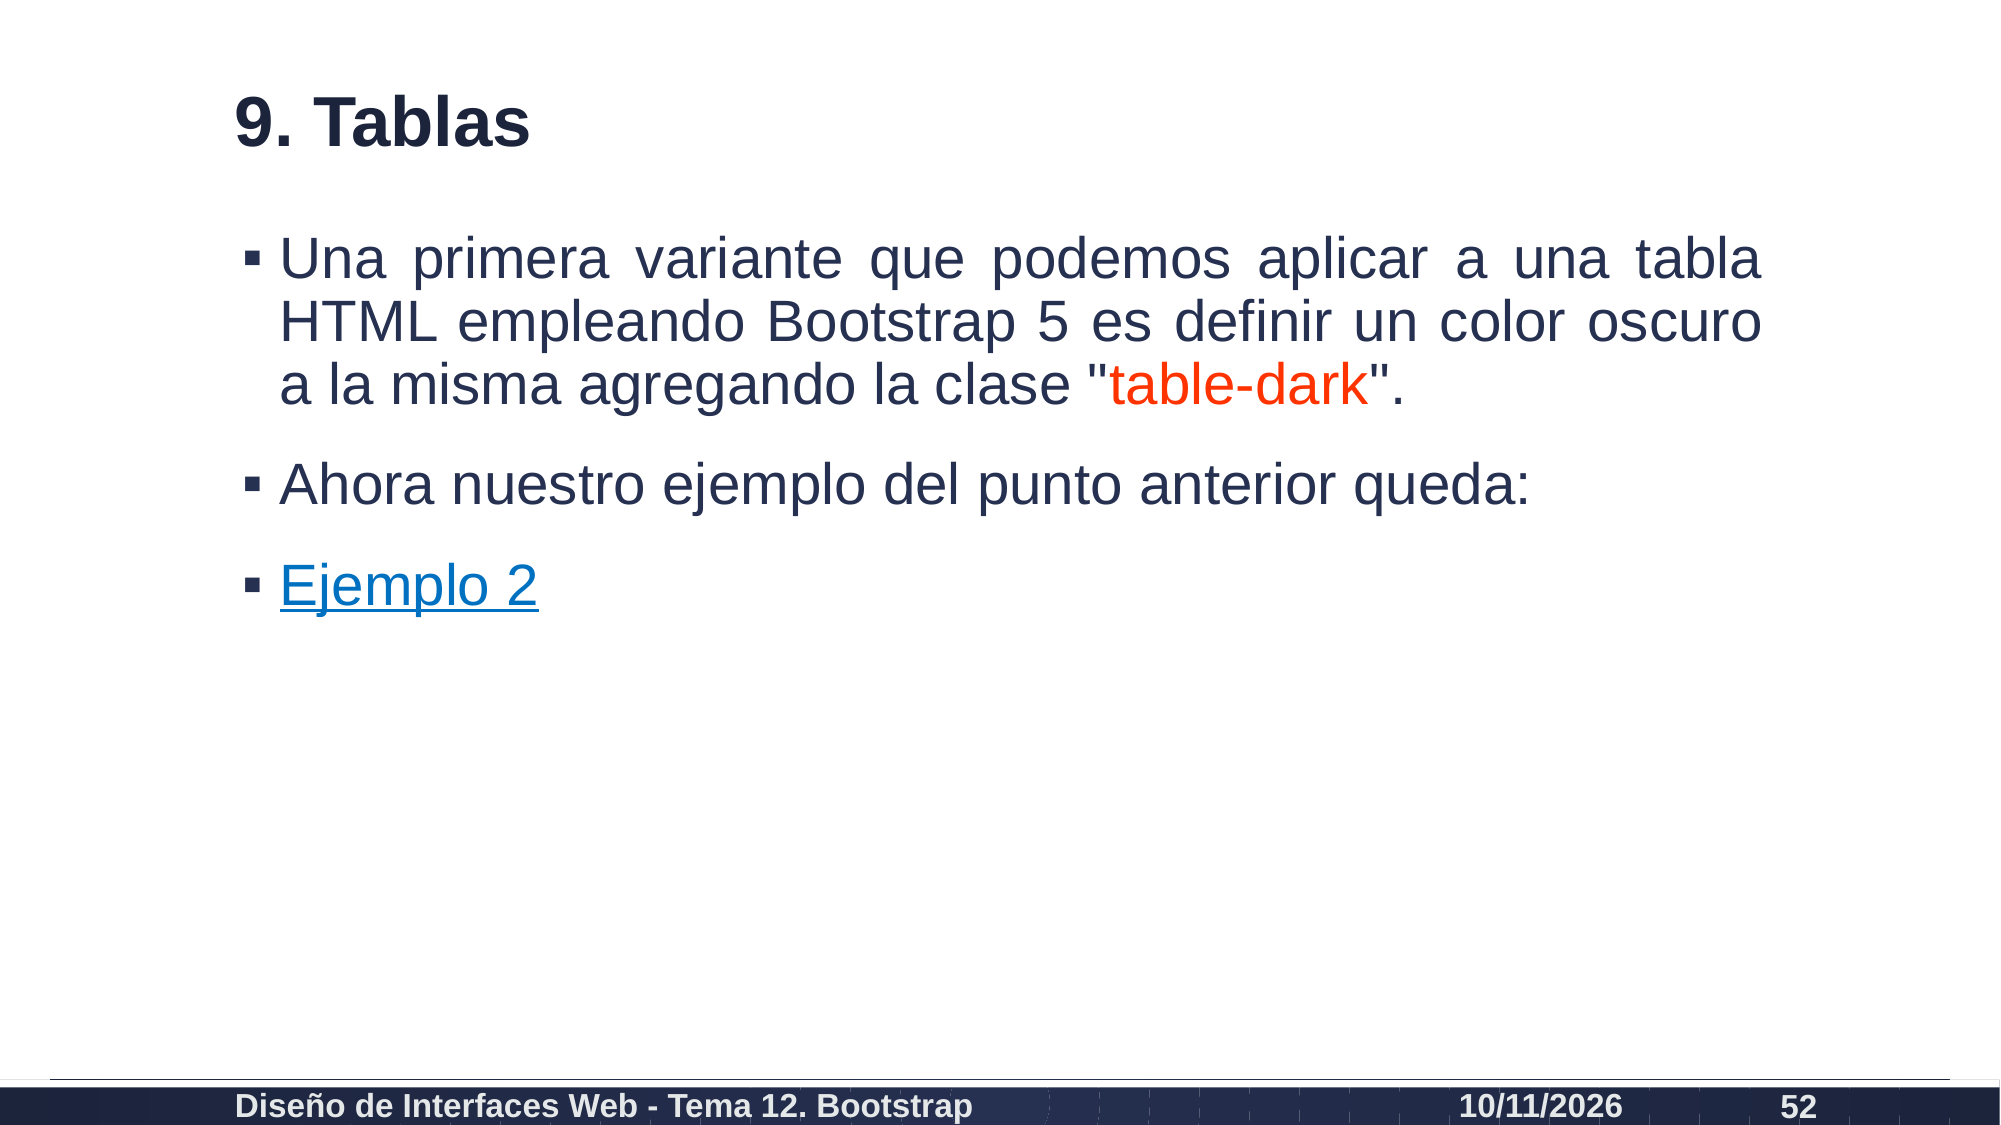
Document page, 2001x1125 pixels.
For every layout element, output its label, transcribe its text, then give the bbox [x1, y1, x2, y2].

slide_number 52 [1674, 1085, 1833, 1125]
list Una primera variante que podemos aplicar a una tabla HTML empleando Bootstrap 5 es definir un color oscuro a la misma agregando la clase "table-dark". Ahora nuestro ejemplo del punto anterior queda: Ejemplo 2 [219, 220, 1780, 989]
footer Diseño de Interfaces Web - Tema 12. Bootstrap [219, 1085, 1395, 1124]
title 9. Tablas [219, 76, 1780, 170]
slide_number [1420, 1085, 1639, 1124]
